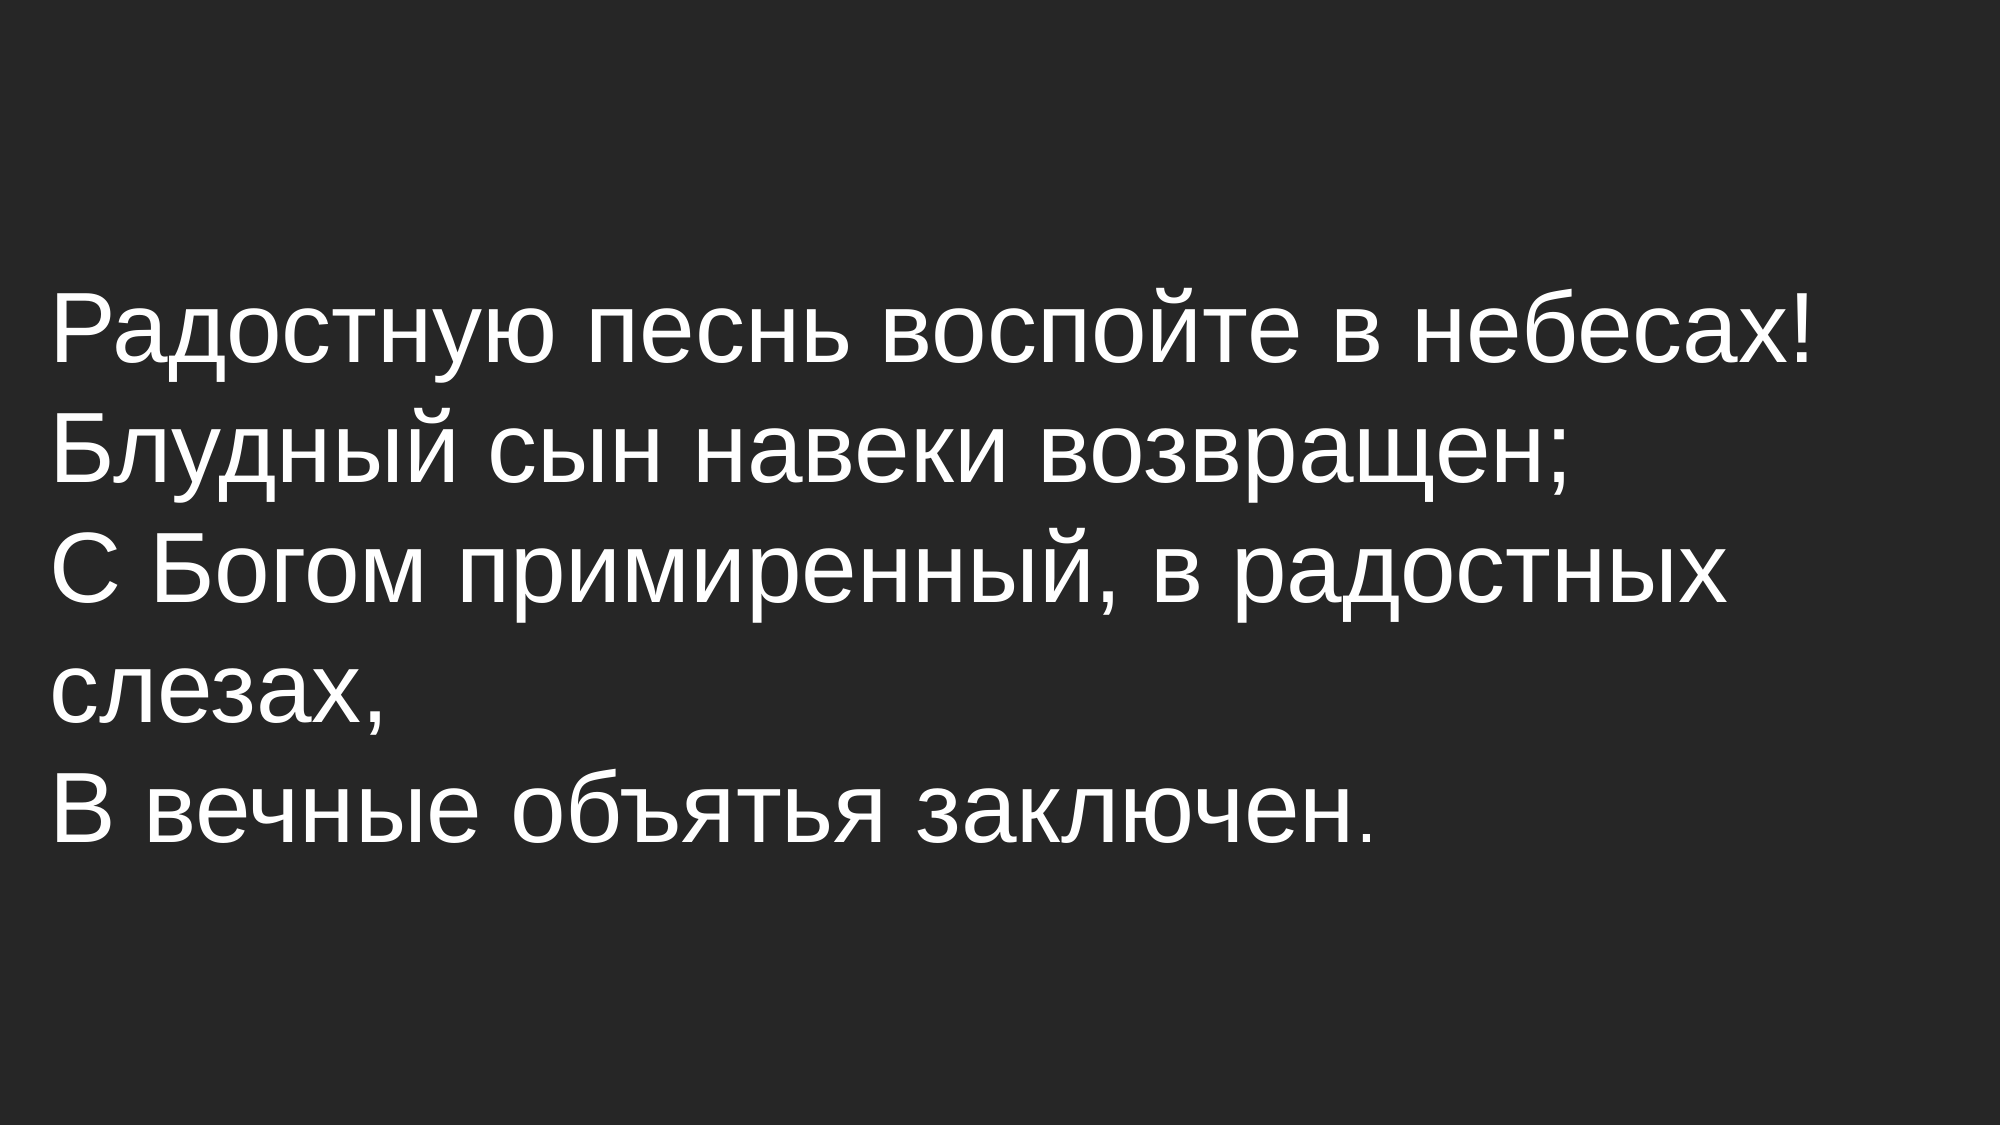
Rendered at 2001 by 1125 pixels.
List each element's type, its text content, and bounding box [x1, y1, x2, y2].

text_box Радостную песнь воспойте в небесах! Блудный сын навеки возвращен; С Богом примиренный, в радостных слезах, В вечные объятья заключен. [34, 0, 2000, 1125]
